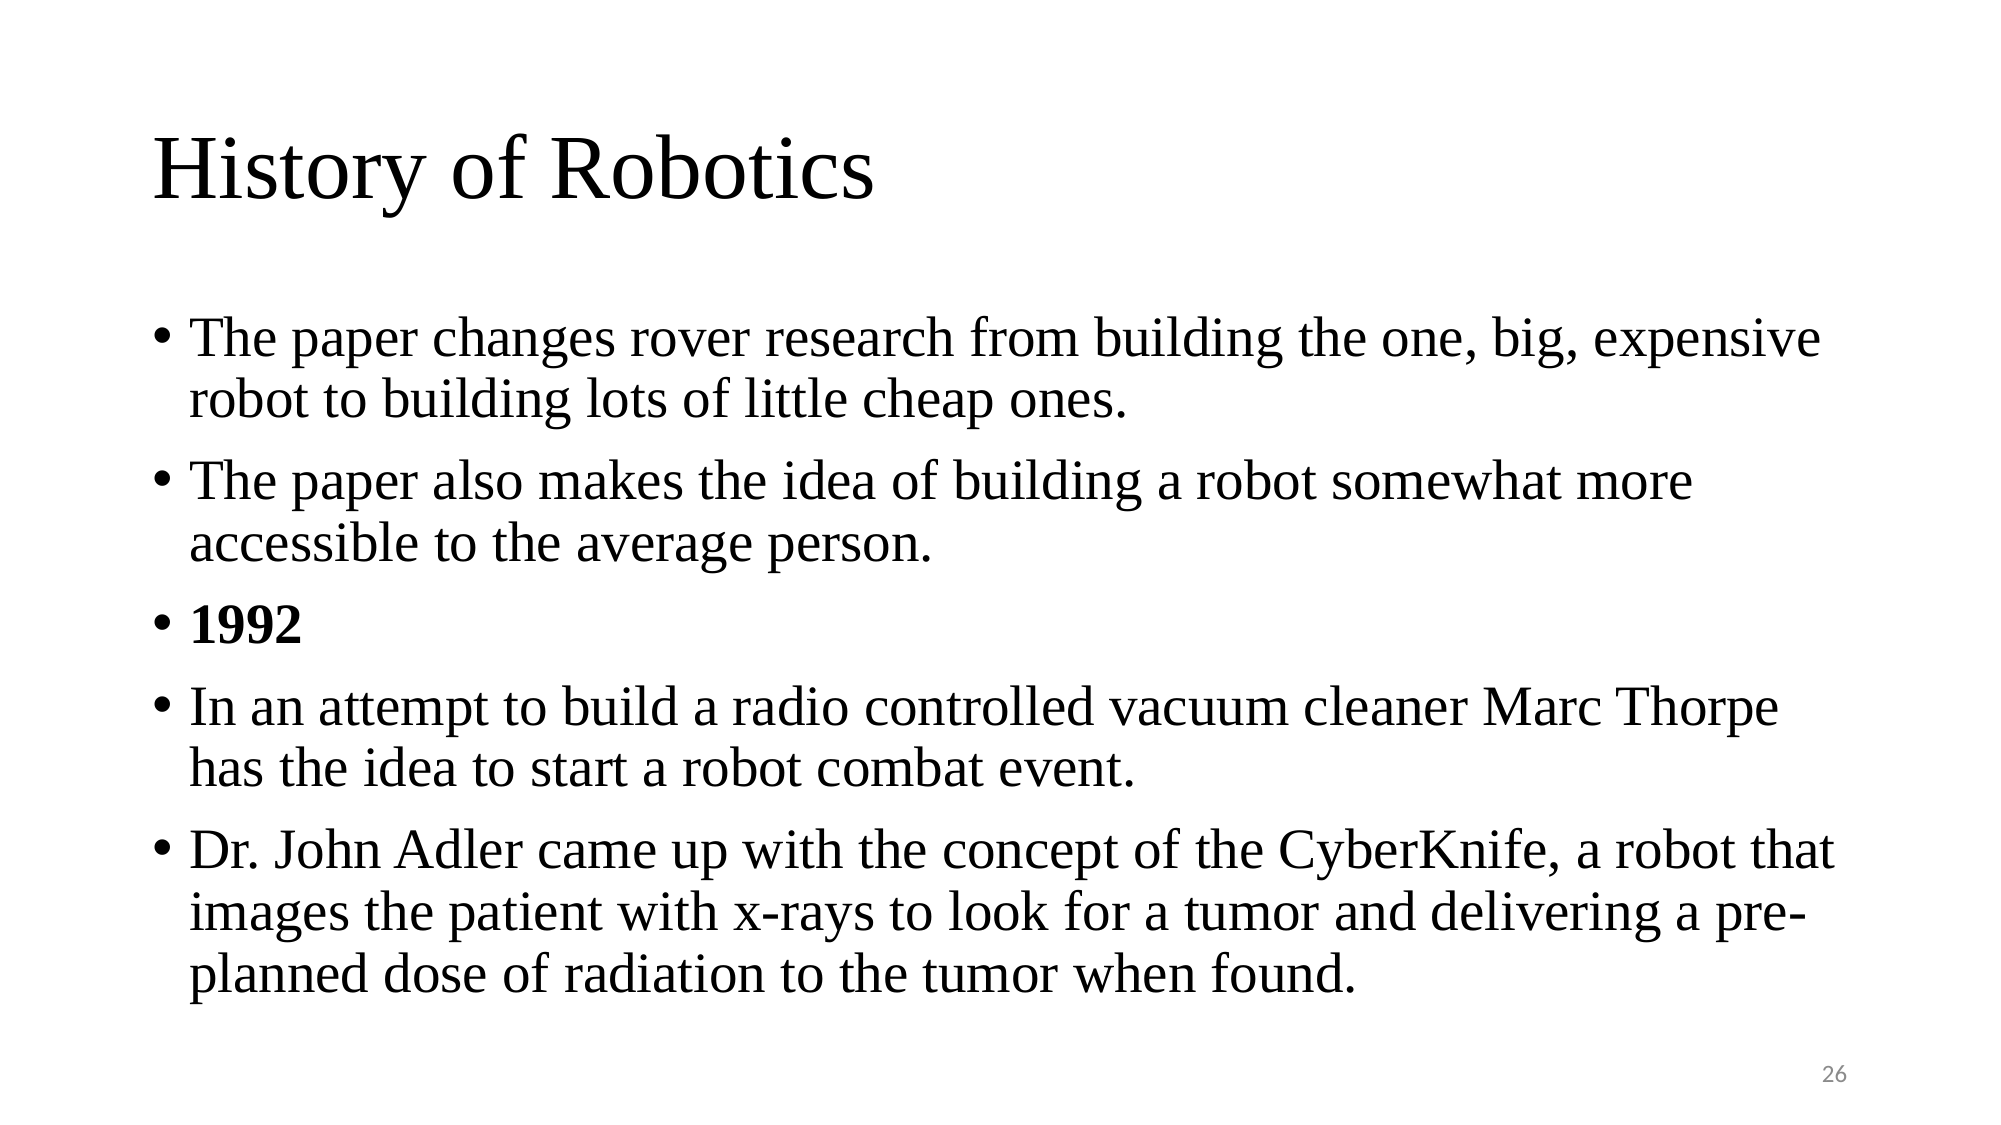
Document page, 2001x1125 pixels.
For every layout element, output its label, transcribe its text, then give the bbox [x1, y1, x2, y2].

list The paper changes rover research from building the one, big, expensive robot to building lots of little cheap ones. The paper also makes the idea of building a robot somewhat more accessible to the average person. 1992 In an attempt to build a radio controlled vacuum cleaner Marc Thorpe has the idea to start a robot combat event. Dr. John Adler came up with the concept of the CyberKnife, a robot that images the patient with x-rays to look for a tumor and delivering a pre-planned dose of radiation to the tumor when found. [137, 299, 1863, 1014]
slide_number 26 [1412, 1042, 1863, 1103]
title History of Robotics [137, 59, 1863, 278]
